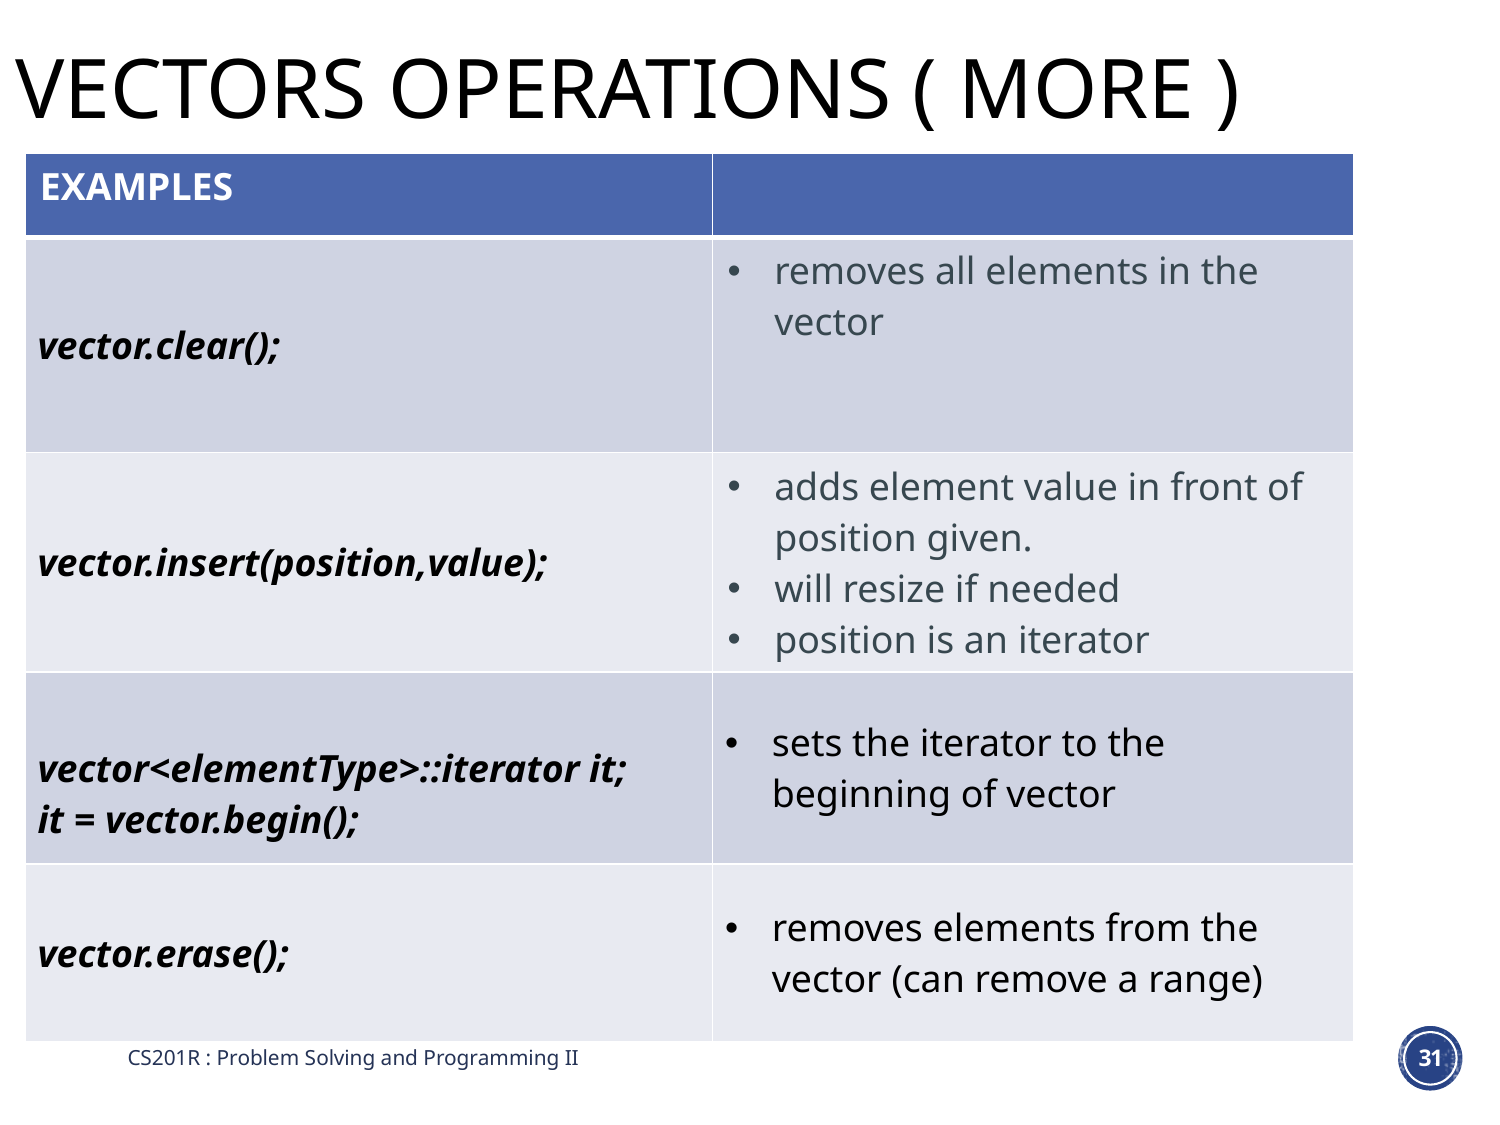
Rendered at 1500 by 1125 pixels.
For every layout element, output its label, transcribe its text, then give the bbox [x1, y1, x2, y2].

table_cell sets the iterator to the beginning of vector [713, 673, 1353, 863]
table_cell removes elements from the vector (can remove a range) [713, 865, 1353, 1041]
footer CS201R : Problem Solving and Programming II [112, 1043, 891, 1089]
title Vectors operations ( more ) [0, 0, 1276, 183]
slide_number 31 [1391, 1028, 1471, 1089]
table_cell vector<elementType>::iterator it; it = vector.begin(); [26, 673, 712, 863]
table_cell vector.insert(position,value); [26, 453, 712, 671]
table_header [713, 154, 1353, 235]
table_cell vector.erase(); [26, 865, 712, 1041]
table_header EXAMPLES [26, 154, 712, 235]
table_cell removes all elements in the vector [713, 240, 1353, 452]
table_cell vector.clear(); [26, 240, 712, 452]
table_cell adds element value in front of position given. will resize if needed position is an iterator [713, 453, 1353, 671]
